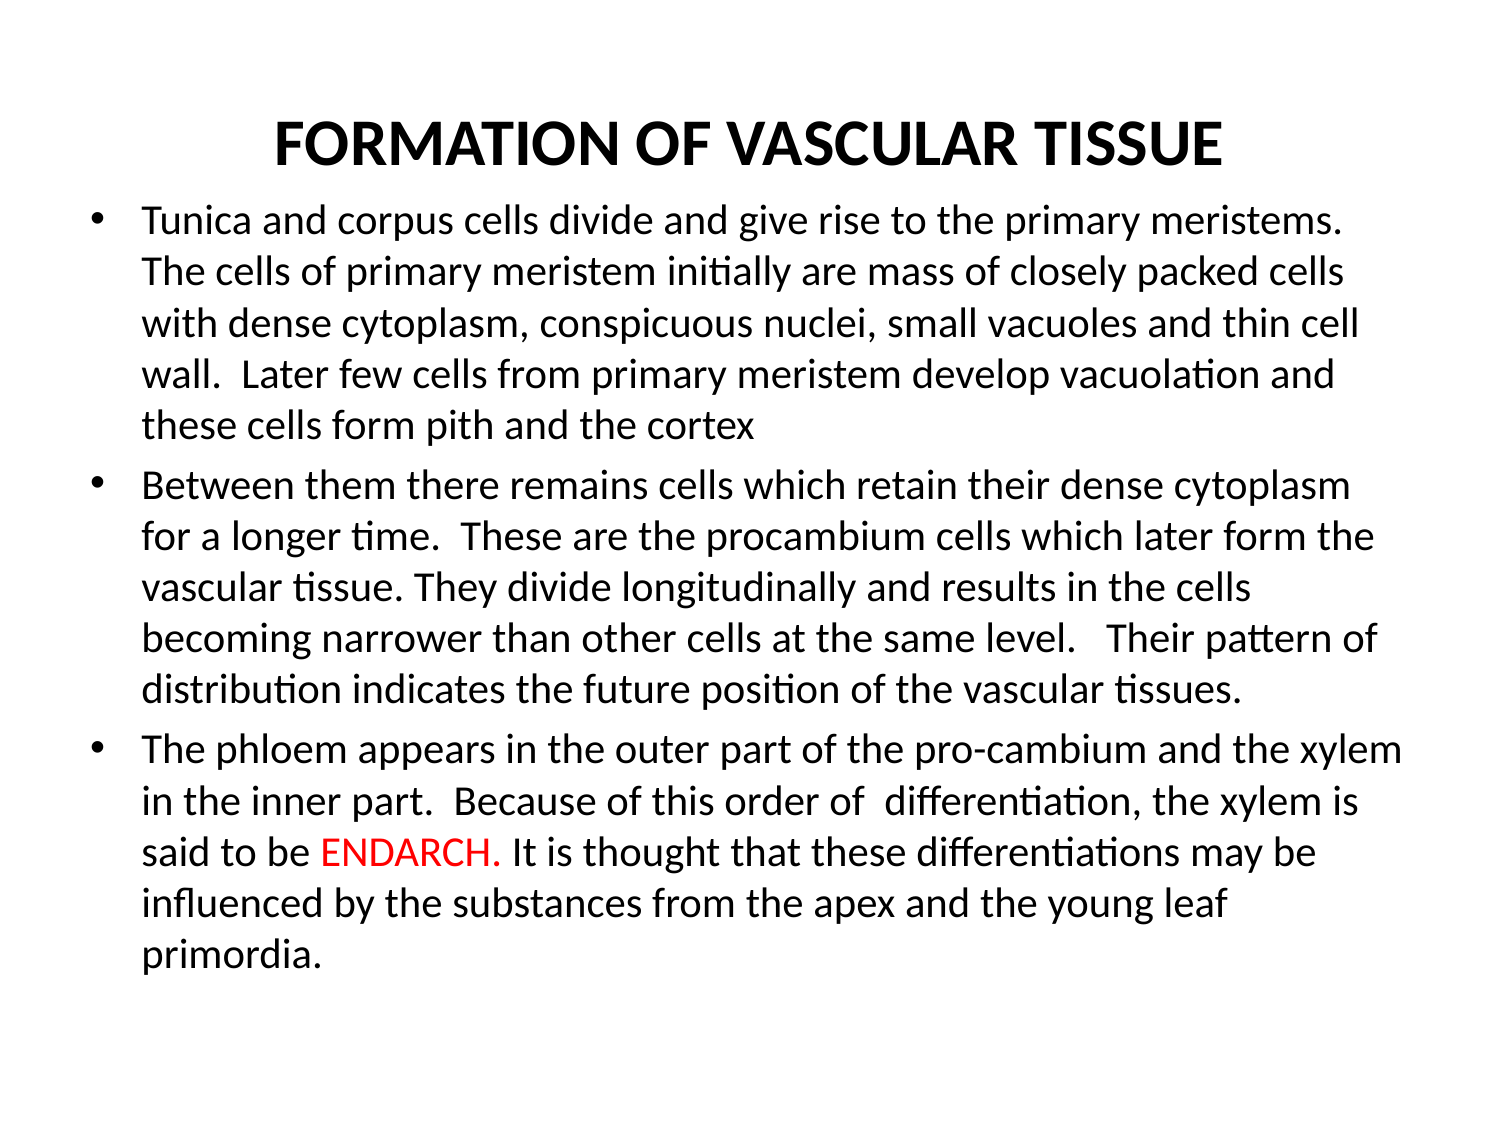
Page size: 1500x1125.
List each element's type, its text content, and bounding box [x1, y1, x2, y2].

title FORMATION OF VASCULAR TISSUE [75, 45, 1425, 184]
list Tunica and corpus cells divide and give rise to the primary meristems. The cells of primary meristem initially are mass of closely packed cells with dense cytoplasm, conspicuous nuclei, small vacuoles and thin cell wall. Later few cells from primary meristem develop vacuolation and these cells form pith and the cortex Between them there remains cells which retain their dense cytoplasm for a longer time. These are the procambium cells which later form the vascular tissue. They divide longitudinally and results in the cells becoming narrower than other cells at the same level. Their pattern of distribution indicates the future position of the vascular tissues. The phloem appears in the outer part of the pro-cambium and the xylem in the inner part. Because of this order of differentiation, the xylem is said to be ENDARCH. It is thought that these differentiations may be influenced by the substances from the apex and the young leaf primordia. [75, 184, 1425, 1005]
